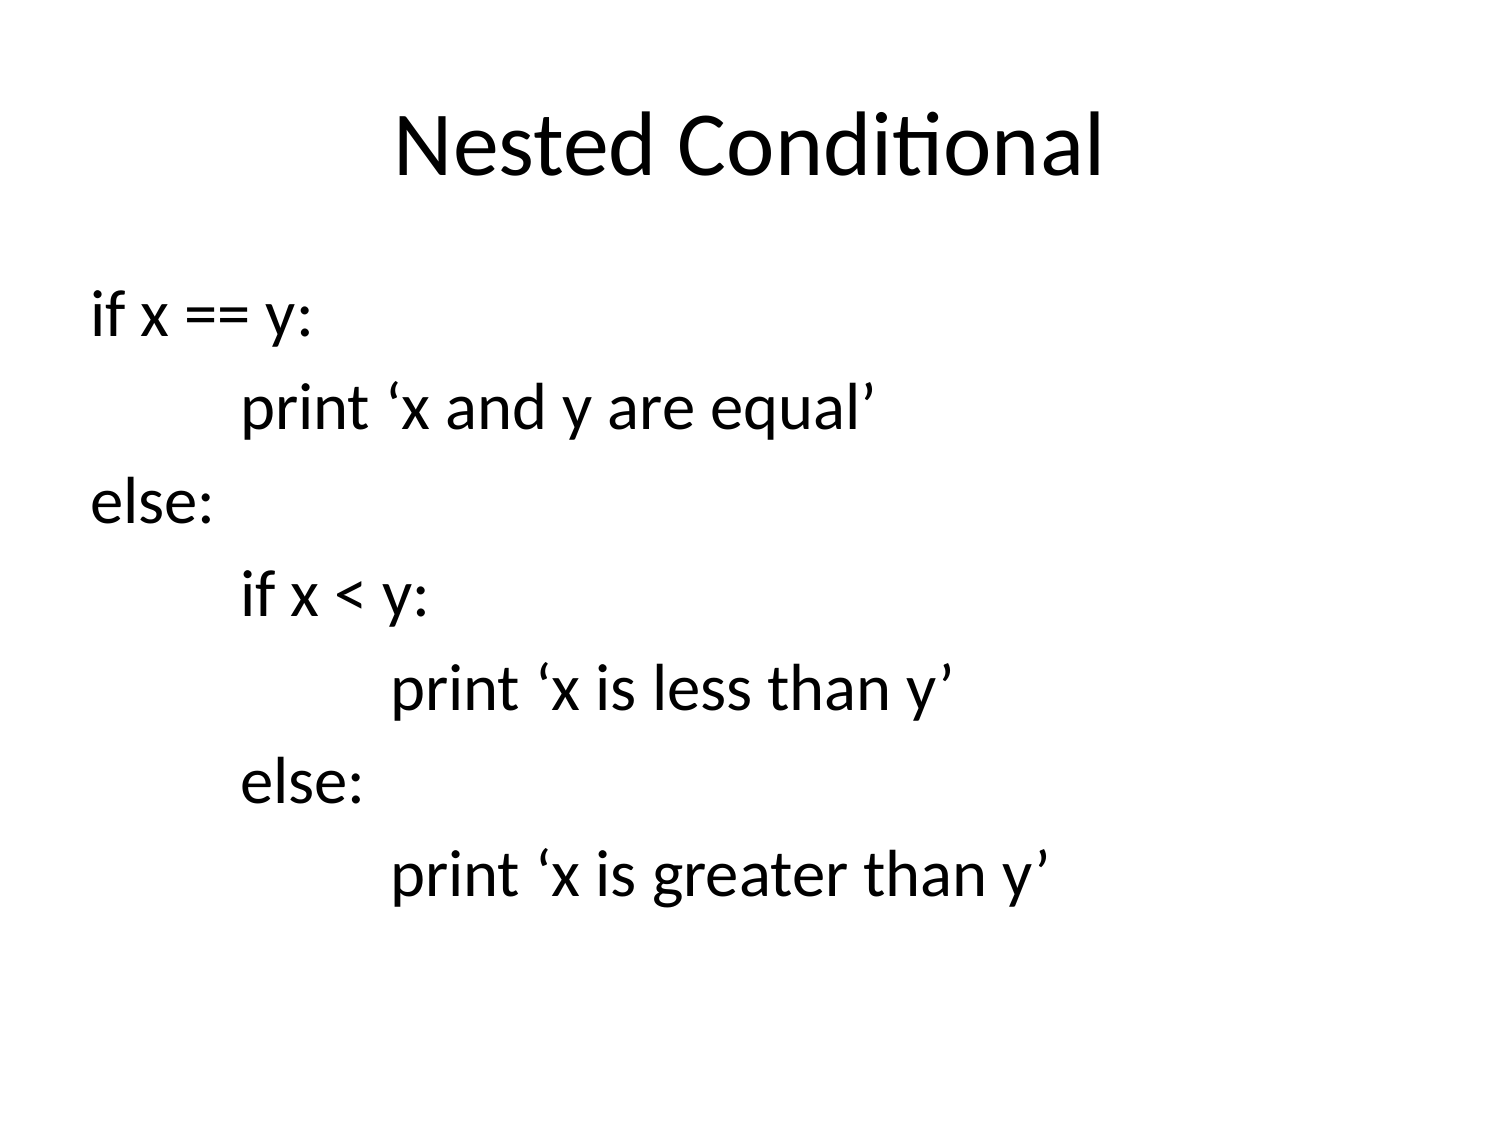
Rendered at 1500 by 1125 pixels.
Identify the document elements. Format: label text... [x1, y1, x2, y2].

title Nested Conditional [75, 45, 1425, 233]
list if x == y: print ‘x and y are equal’ else: if x < y: print ‘x is less than y’ else: print ‘x is greater than y’ [75, 262, 1425, 1005]
